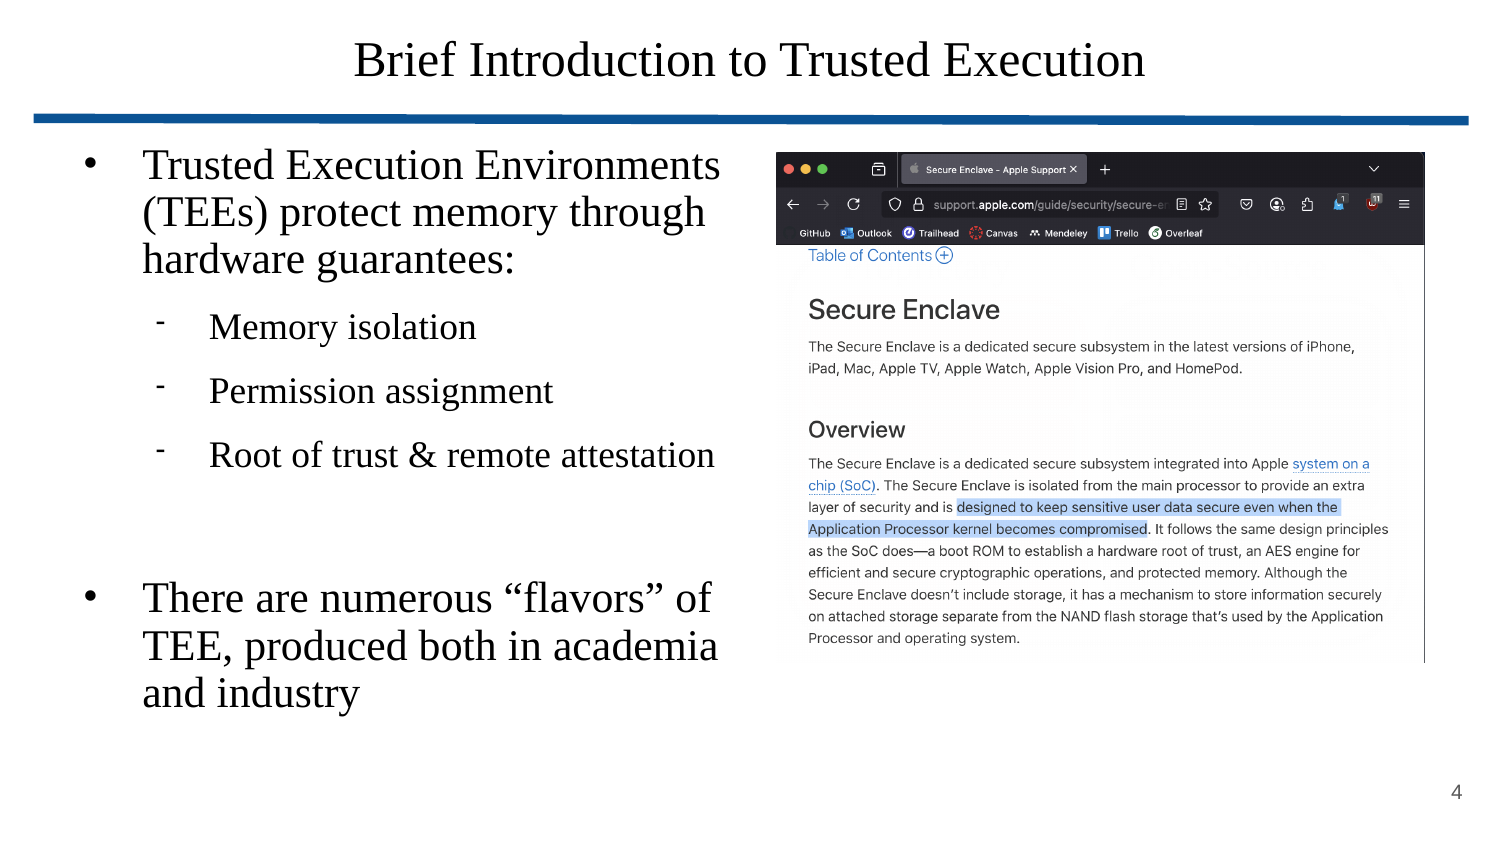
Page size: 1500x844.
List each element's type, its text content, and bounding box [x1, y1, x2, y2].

picture [776, 151, 1426, 663]
slide_number 4 [1389, 760, 1478, 823]
title Brief Introduction to Trusted Execution [168, 28, 1331, 118]
title Brief Introduction to Trusted Execution [168, 121, 1331, 178]
text_box Trusted Execution Environments (TEEs) protect memory through hardware guarantees: Memory isolation Permission assignment Root of trust & remote attestation There are numerous “flavors” of TEE, produced both in academia and industry [56, 136, 750, 750]
